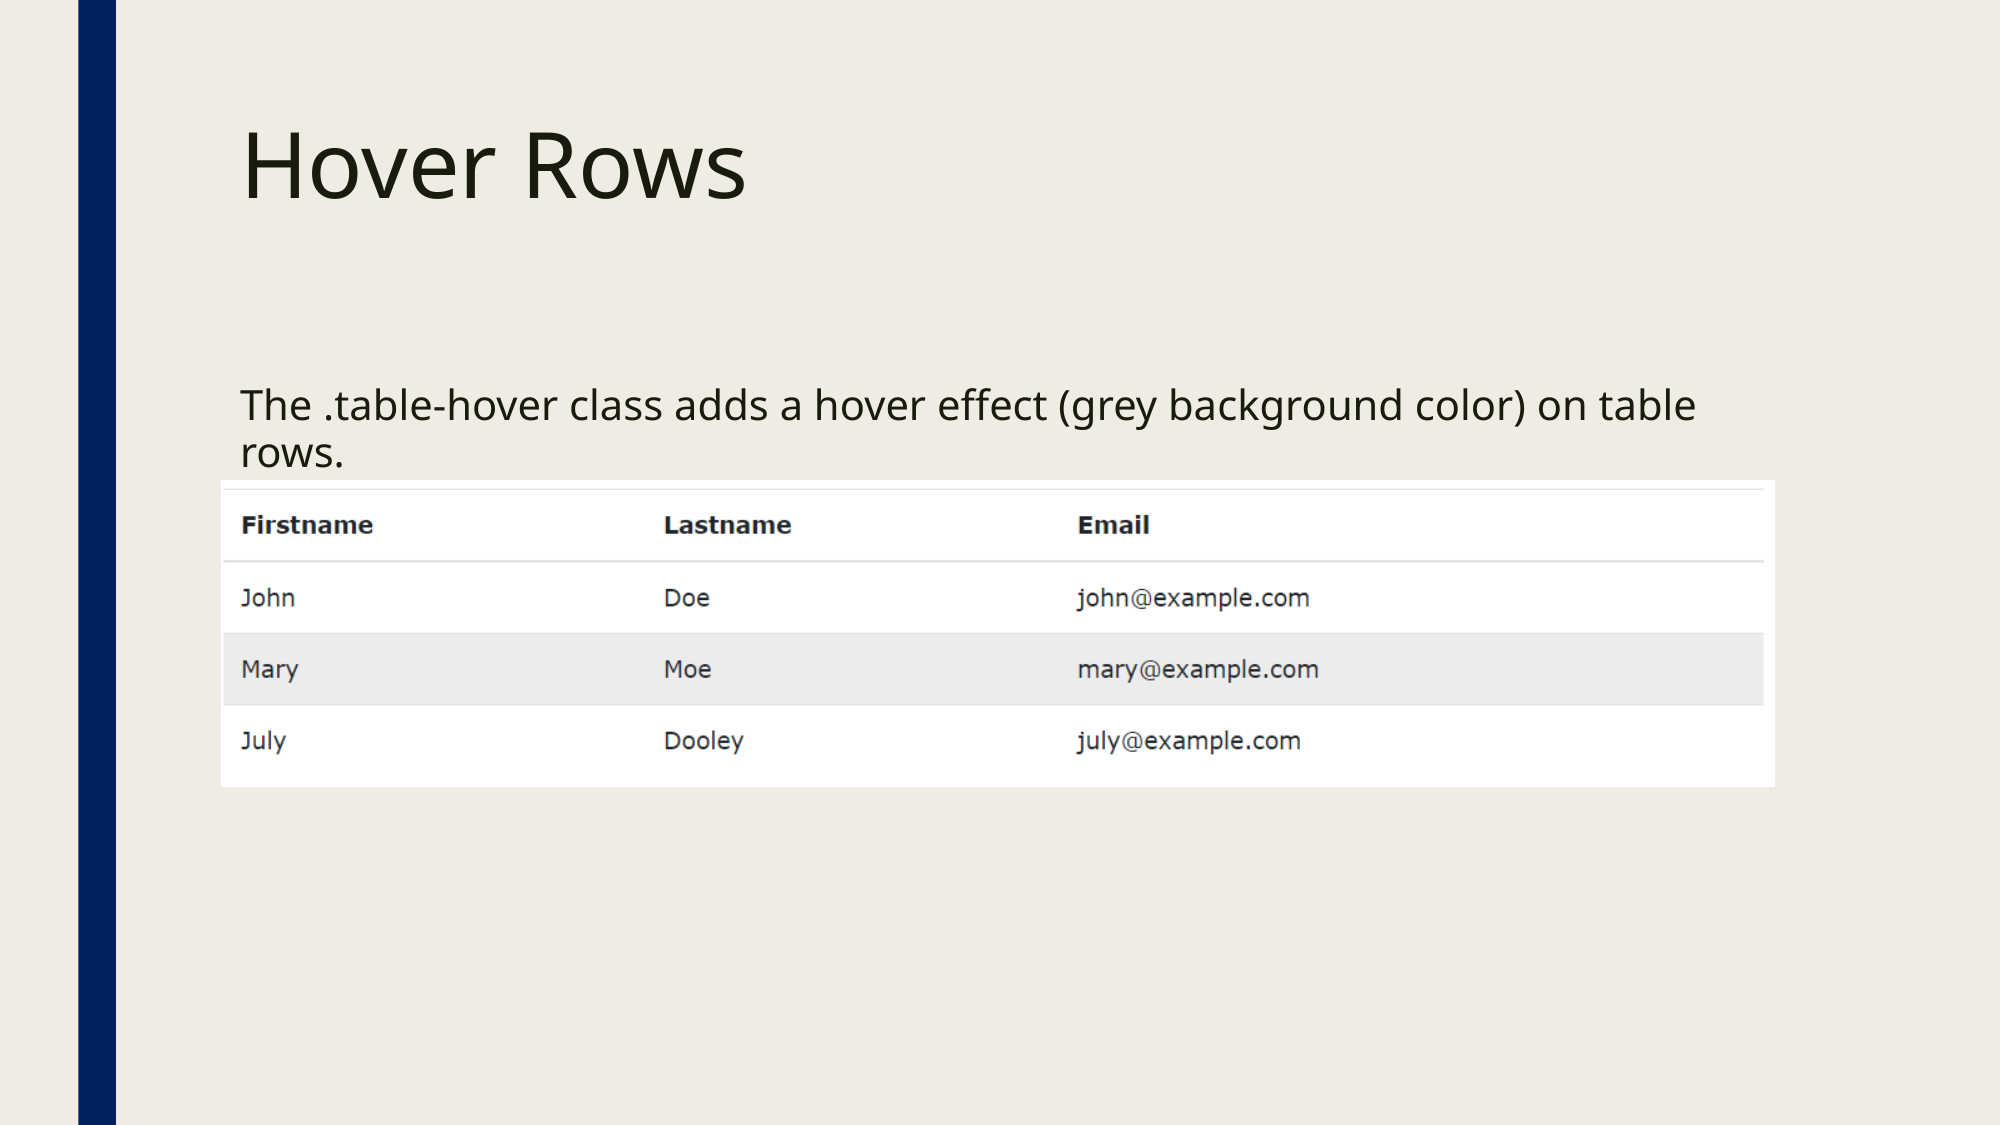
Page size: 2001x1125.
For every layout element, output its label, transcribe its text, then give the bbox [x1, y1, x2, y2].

picture [221, 480, 1775, 787]
list The .table-hover class adds a hover effect (grey background color) on table rows. [225, 375, 1800, 481]
title Hover Rows [225, 112, 1800, 357]
